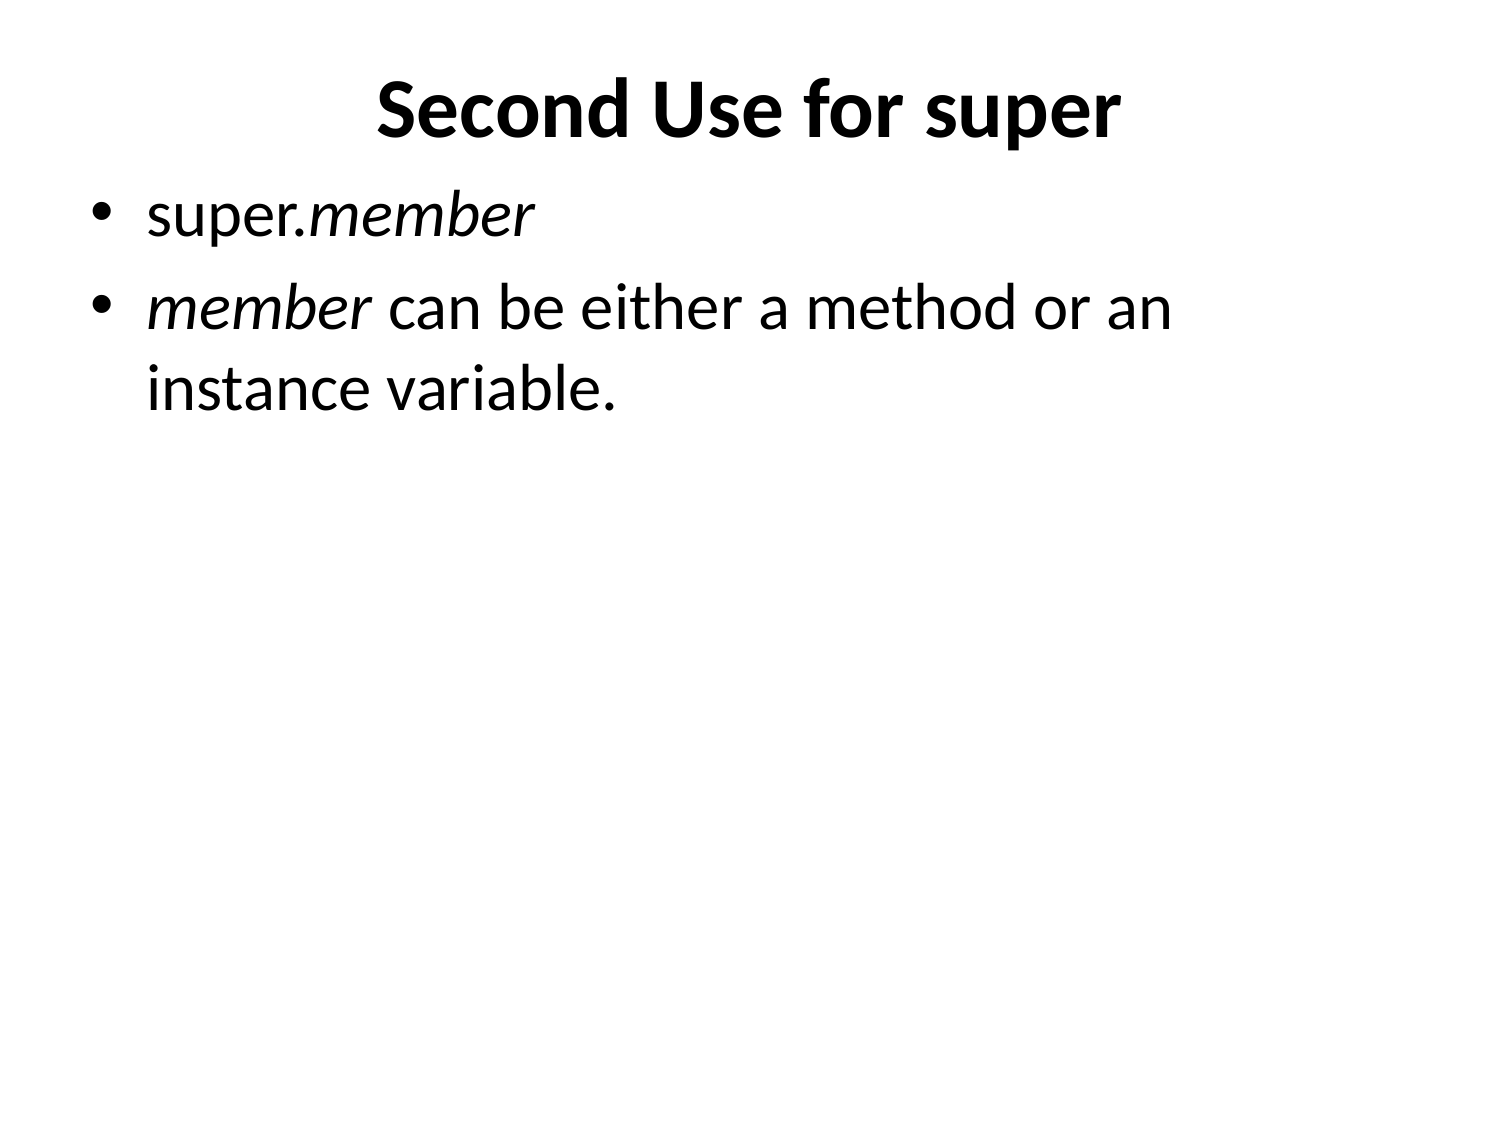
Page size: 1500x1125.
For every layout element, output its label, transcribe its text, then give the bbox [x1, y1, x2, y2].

title Second Use for super [75, 45, 1425, 162]
list super.member member can be either a method or an instance variable. [75, 162, 1425, 1005]
